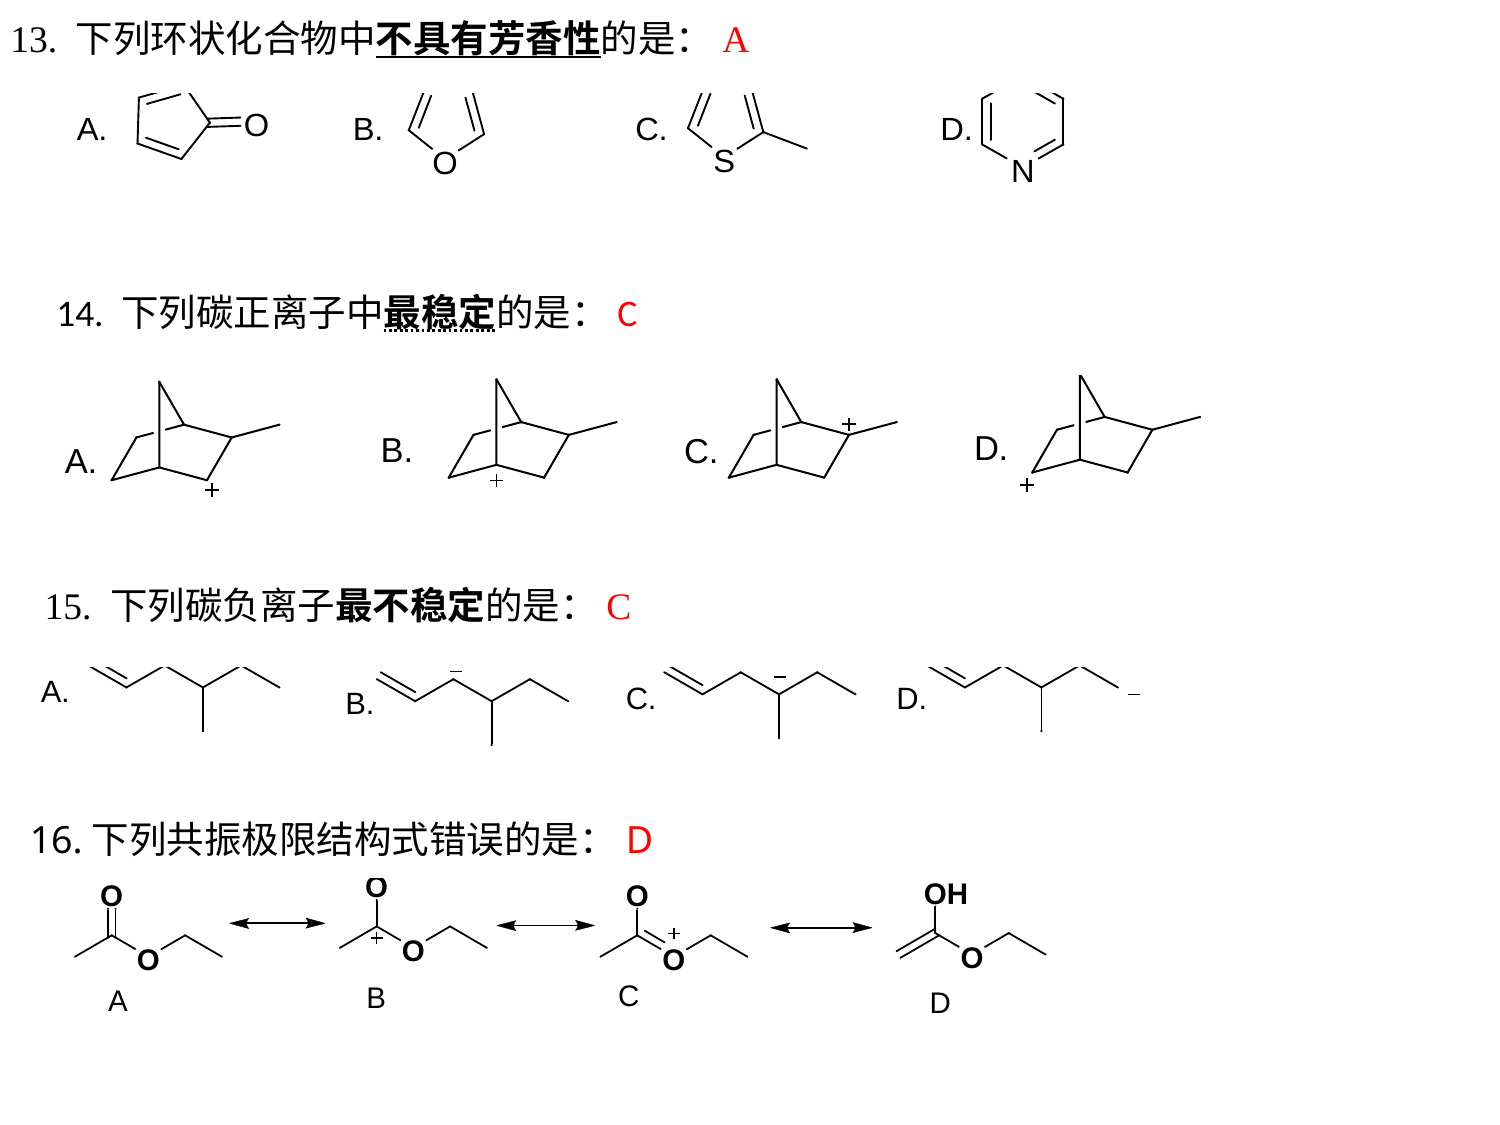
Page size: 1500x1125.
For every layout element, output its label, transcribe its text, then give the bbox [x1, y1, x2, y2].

text_box 16.下列共振极限结构式错误的是：D [14, 808, 669, 869]
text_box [70, 93, 1075, 212]
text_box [34, 667, 1152, 774]
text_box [58, 374, 1213, 516]
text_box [70, 878, 1071, 1044]
text_box 15. 下列碳负离子最不稳定的是：C [29, 574, 647, 635]
text_box 13. 下列环状化合物中不具有芳香性的是：A [0, 7, 765, 68]
text_box 14. 下列碳正离子中最稳定的是：C [41, 281, 653, 341]
